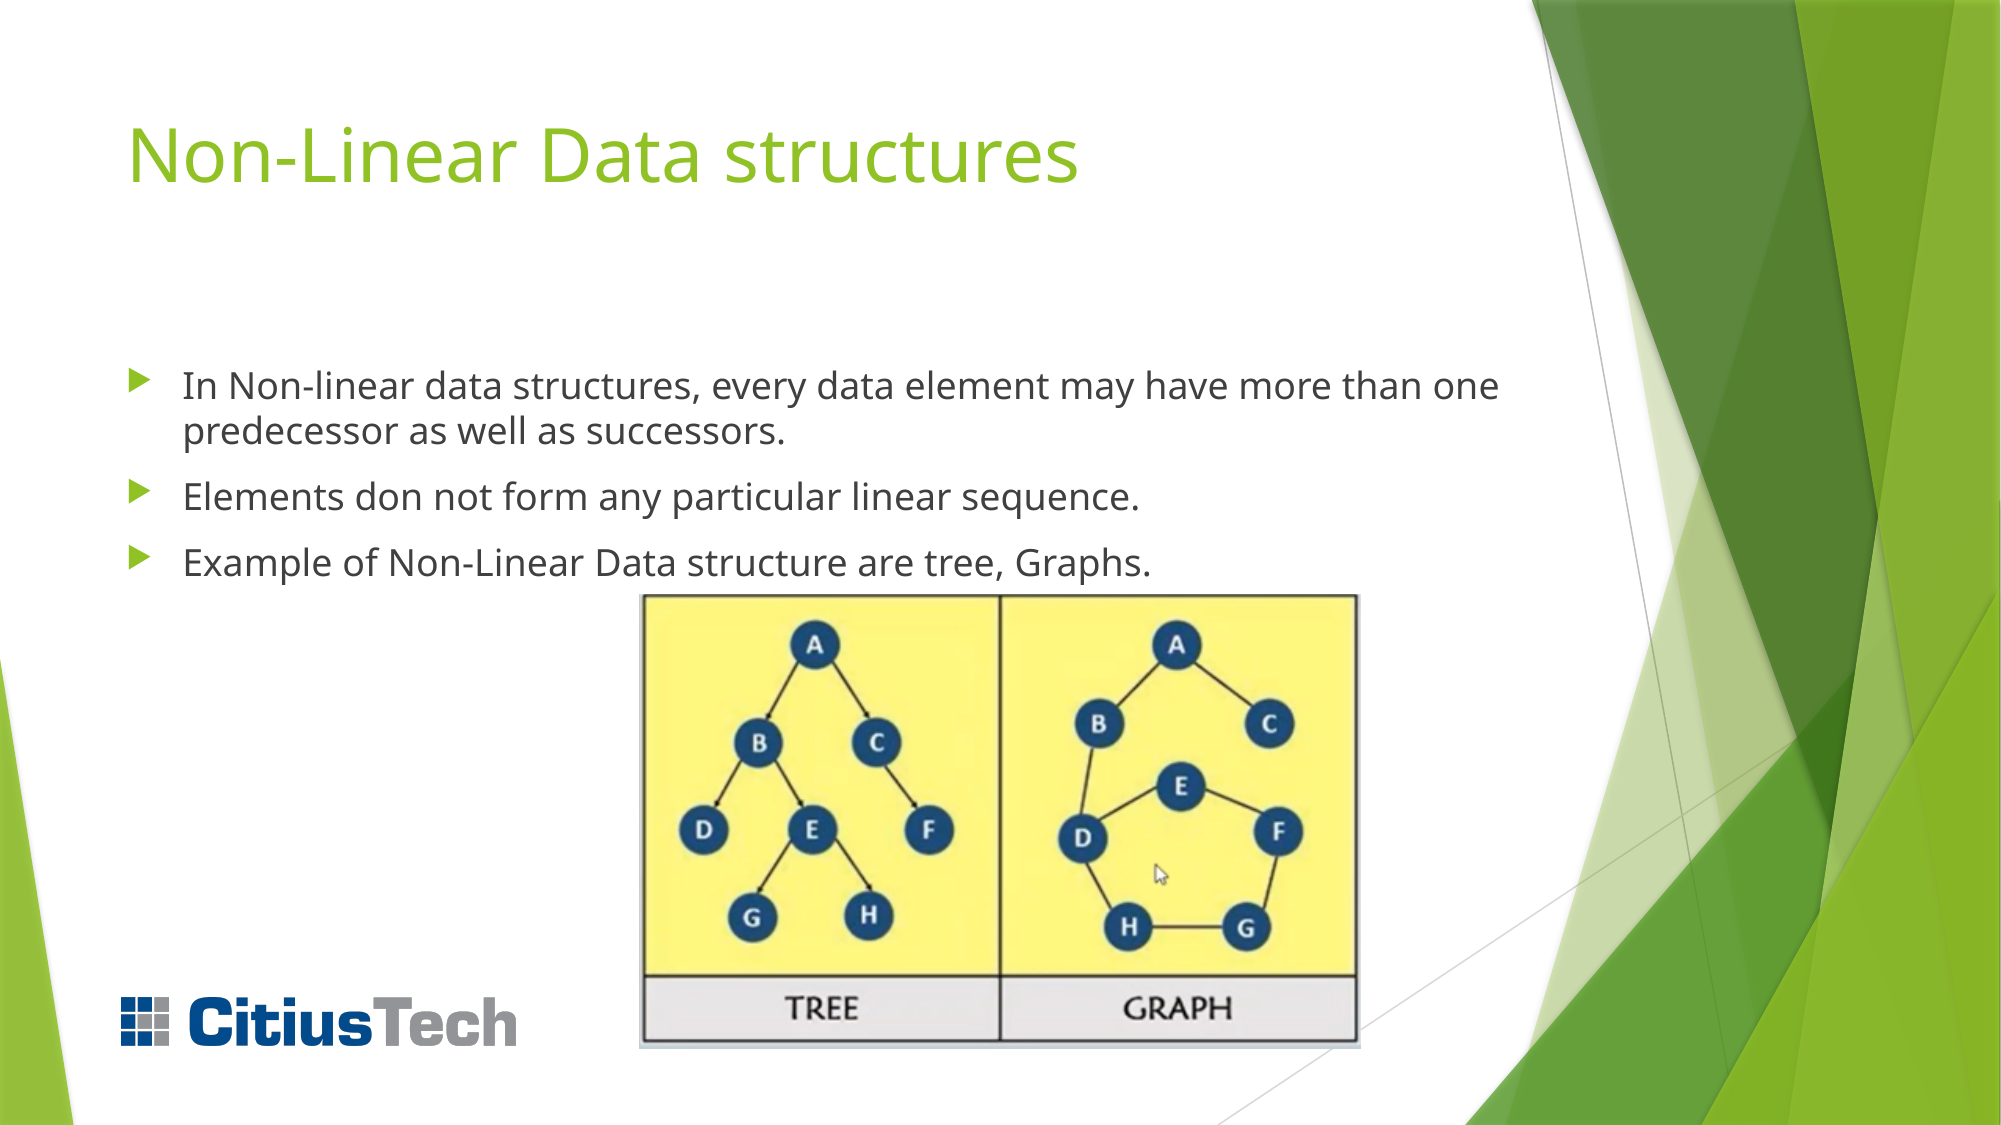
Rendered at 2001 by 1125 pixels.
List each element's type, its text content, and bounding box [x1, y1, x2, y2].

picture [121, 997, 516, 1046]
list In Non-linear data structures, every data element may have more than one predecessor as well as successors. Elements don not form any particular linear sequence. Example of Non-Linear Data structure are tree, Graphs. [111, 354, 1522, 992]
title Non-Linear Data structures [111, 99, 1522, 317]
picture [639, 594, 1361, 1049]
